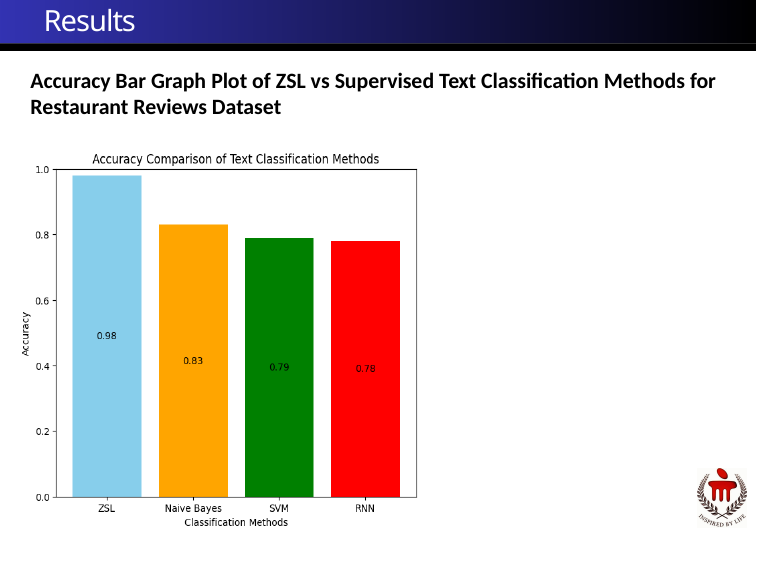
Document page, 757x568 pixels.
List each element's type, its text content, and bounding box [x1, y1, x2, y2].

picture [0, 0, 756, 51]
text_box Results [1, 0, 268, 38]
picture [697, 468, 747, 528]
picture [15, 146, 422, 535]
text_box Accuracy Bar Graph Plot of ZSL vs Supervised Text Classification Methods for Restaurant Reviews Dataset [15, 58, 741, 126]
